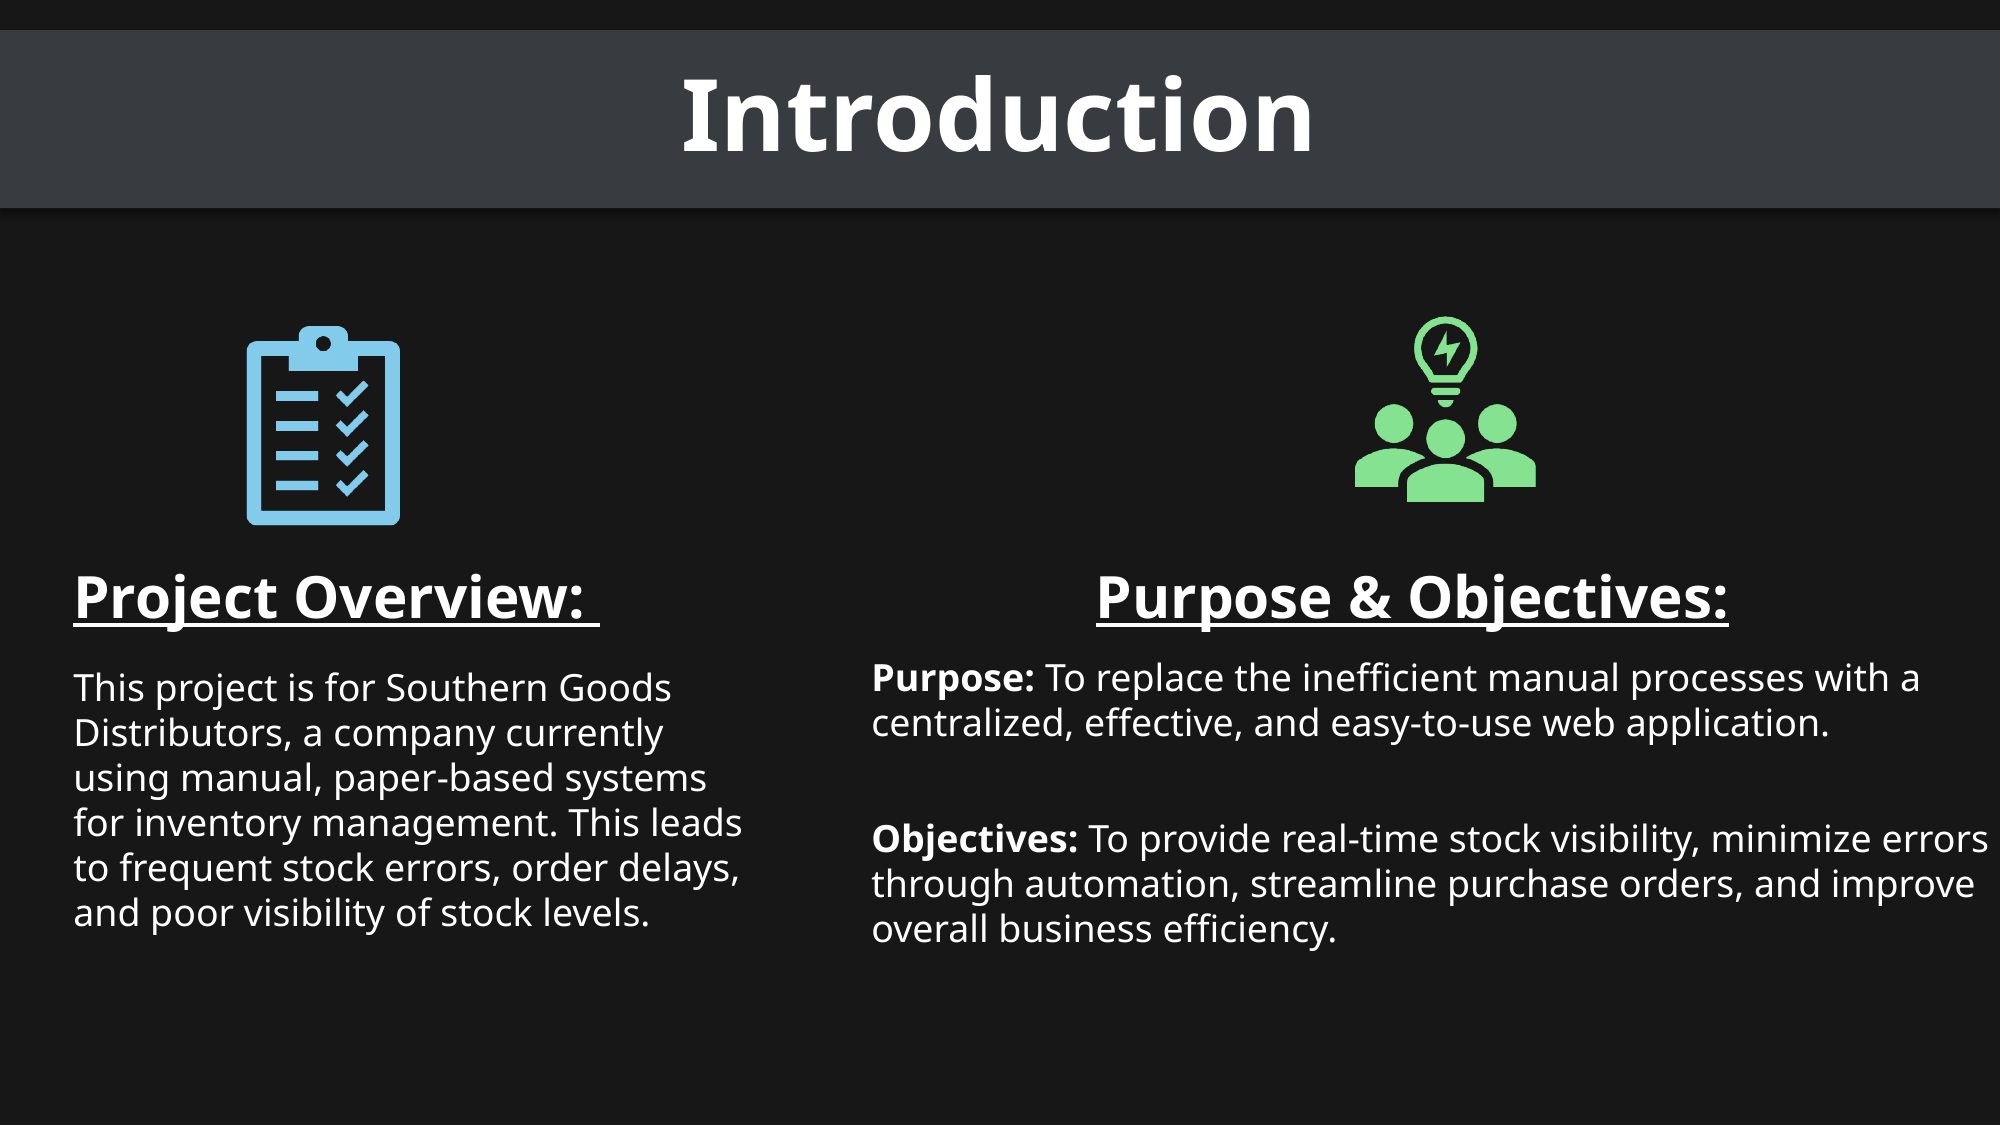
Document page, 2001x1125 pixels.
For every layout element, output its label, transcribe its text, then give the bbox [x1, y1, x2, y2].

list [72, 241, 2000, 1073]
title Introduction [0, 30, 2000, 209]
